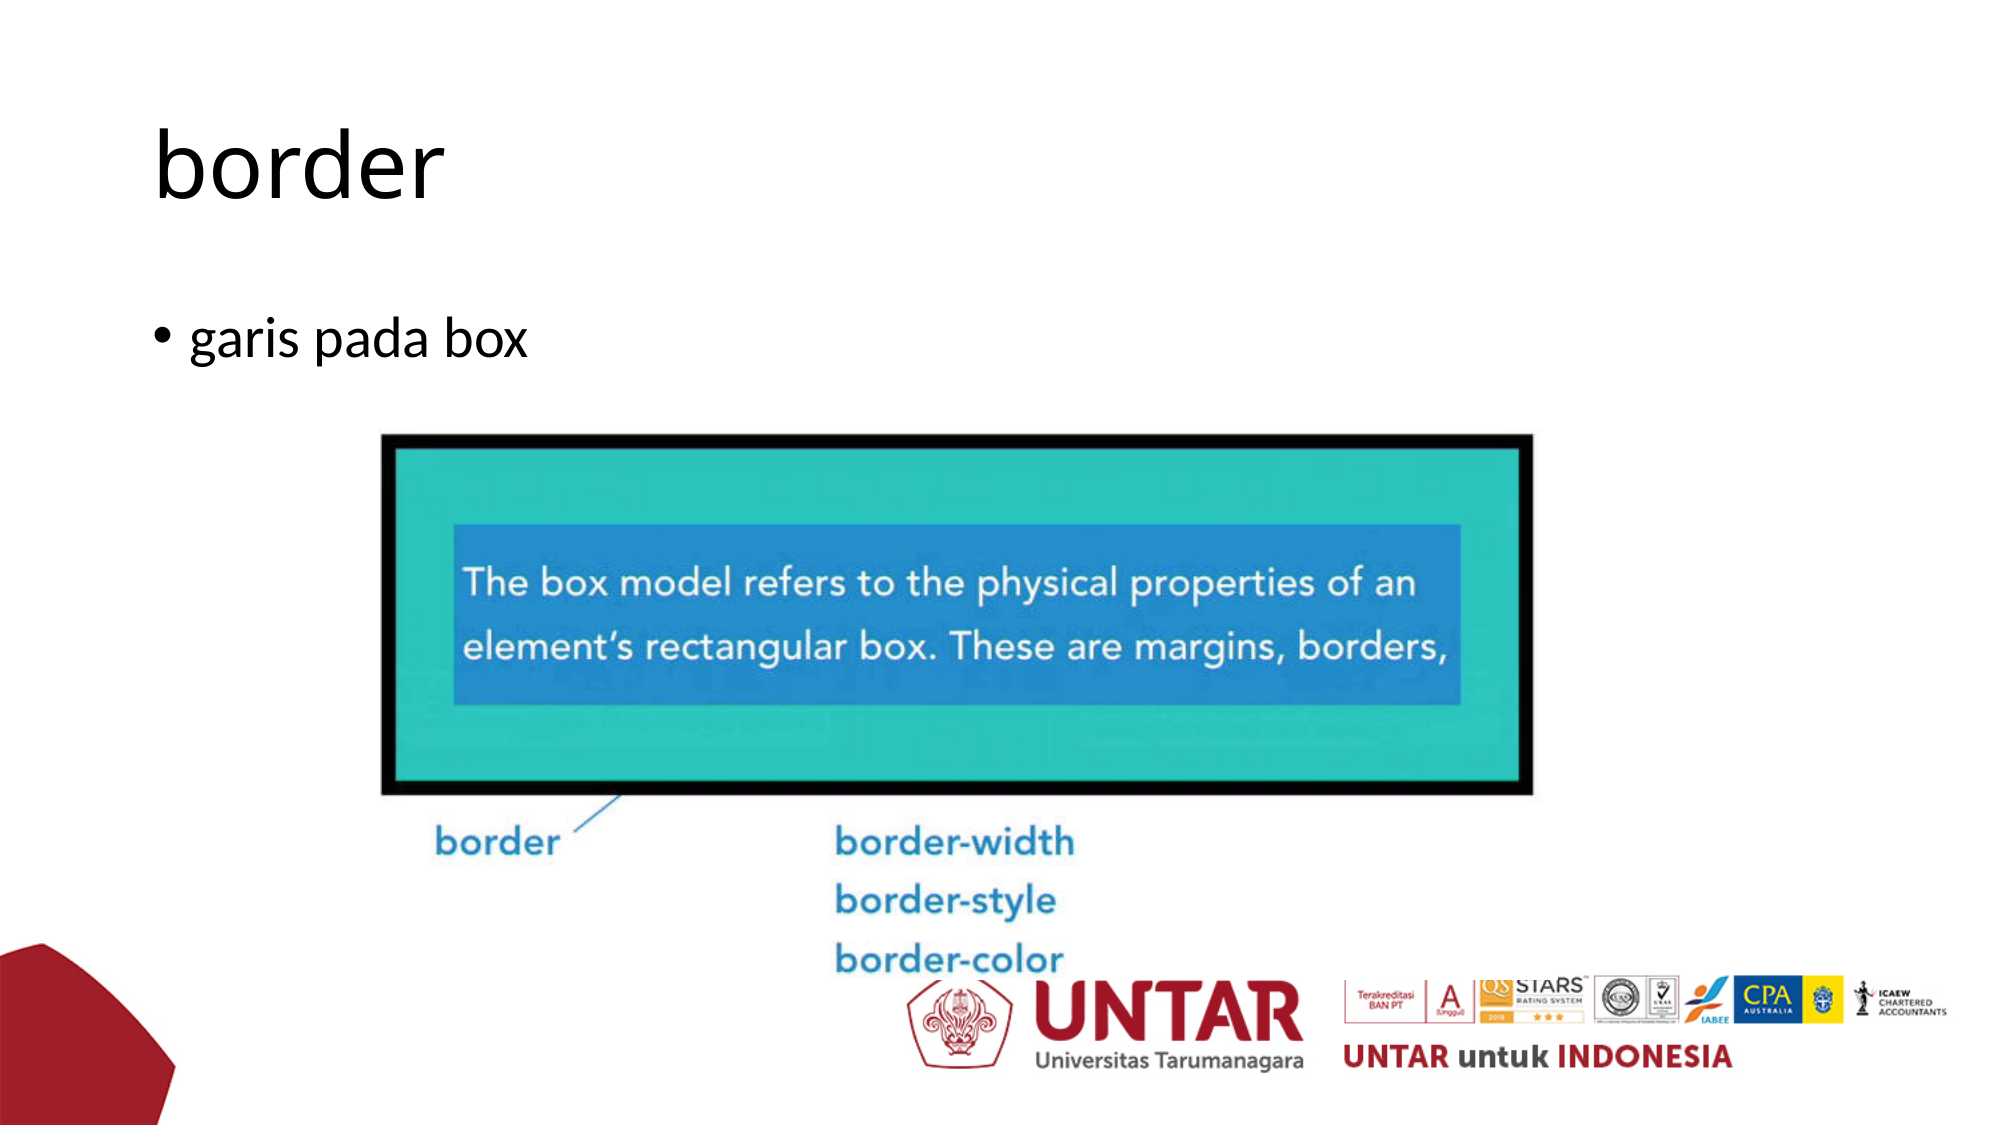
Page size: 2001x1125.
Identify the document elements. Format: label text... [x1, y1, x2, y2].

title border [137, 59, 1863, 278]
list garis pada box [137, 299, 1863, 1014]
picture [0, 0, 2001, 1125]
